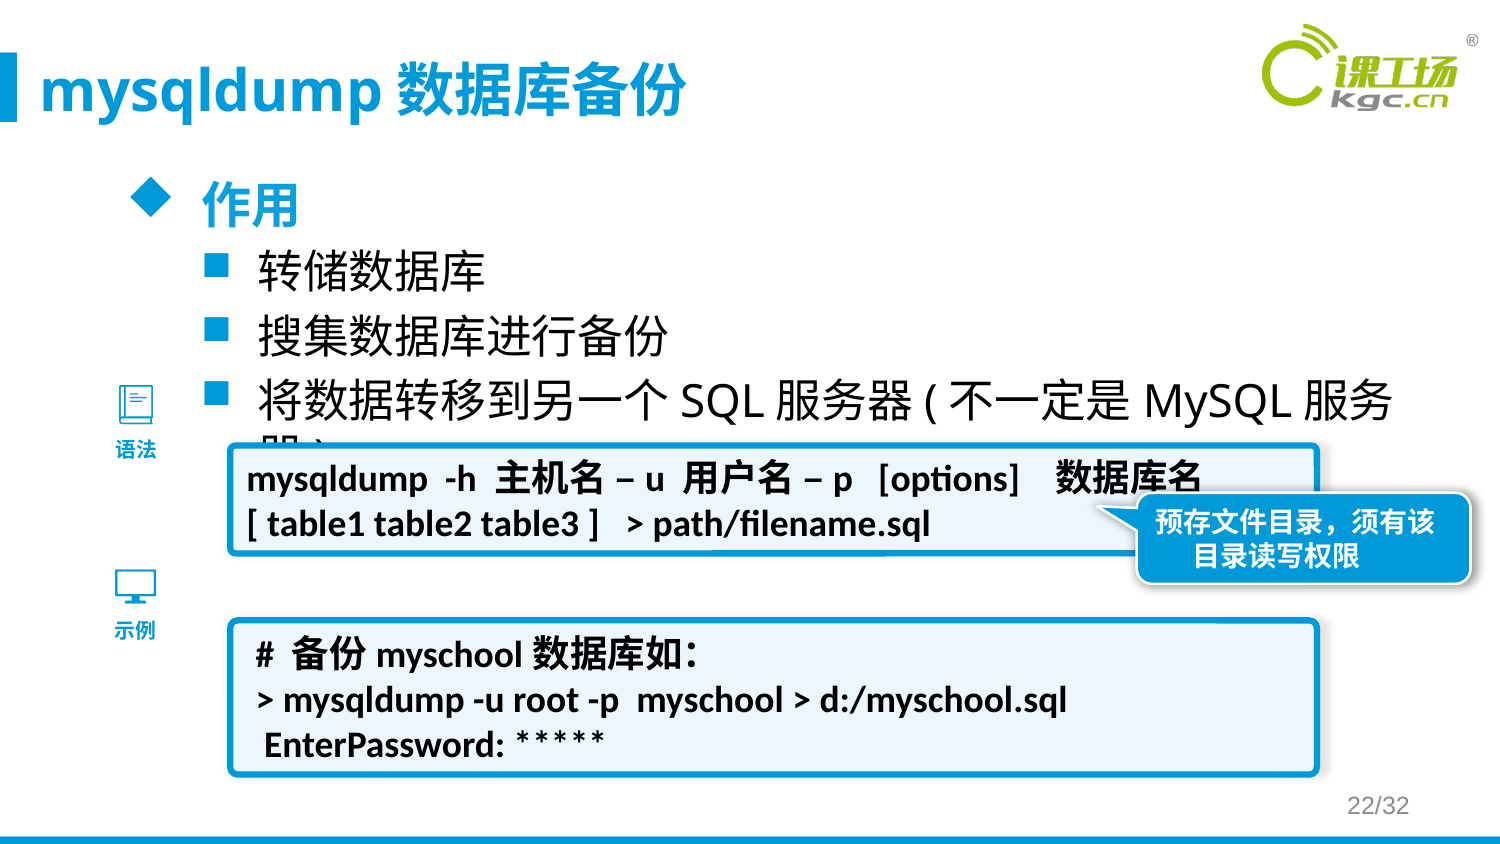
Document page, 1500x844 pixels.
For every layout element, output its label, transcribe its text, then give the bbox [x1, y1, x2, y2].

list 作用 转储数据库 搜集数据库进行备份 将数据转移到另一个SQL服务器(不一定是MySQL服务器) [110, 166, 1471, 724]
text_box # 备份myschool数据库如： > mysqldump -u root -p myschool > d:/myschool.sql EnterPassword: ***** [230, 620, 1317, 775]
slide_number 22/32 [1074, 782, 1425, 828]
title mysqldump数据库备份 [39, 33, 1383, 151]
picture [0, 0, 1500, 836]
text_box mysqldump -h 主机名 –u 用户名 –p [options] 数据库名 [ table1 table2 table3 ] > path/filename.sql [230, 445, 1317, 554]
text_box 预存文件目录，须有该目录读写权限 [1096, 492, 1471, 584]
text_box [100, 378, 173, 470]
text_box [99, 563, 172, 651]
